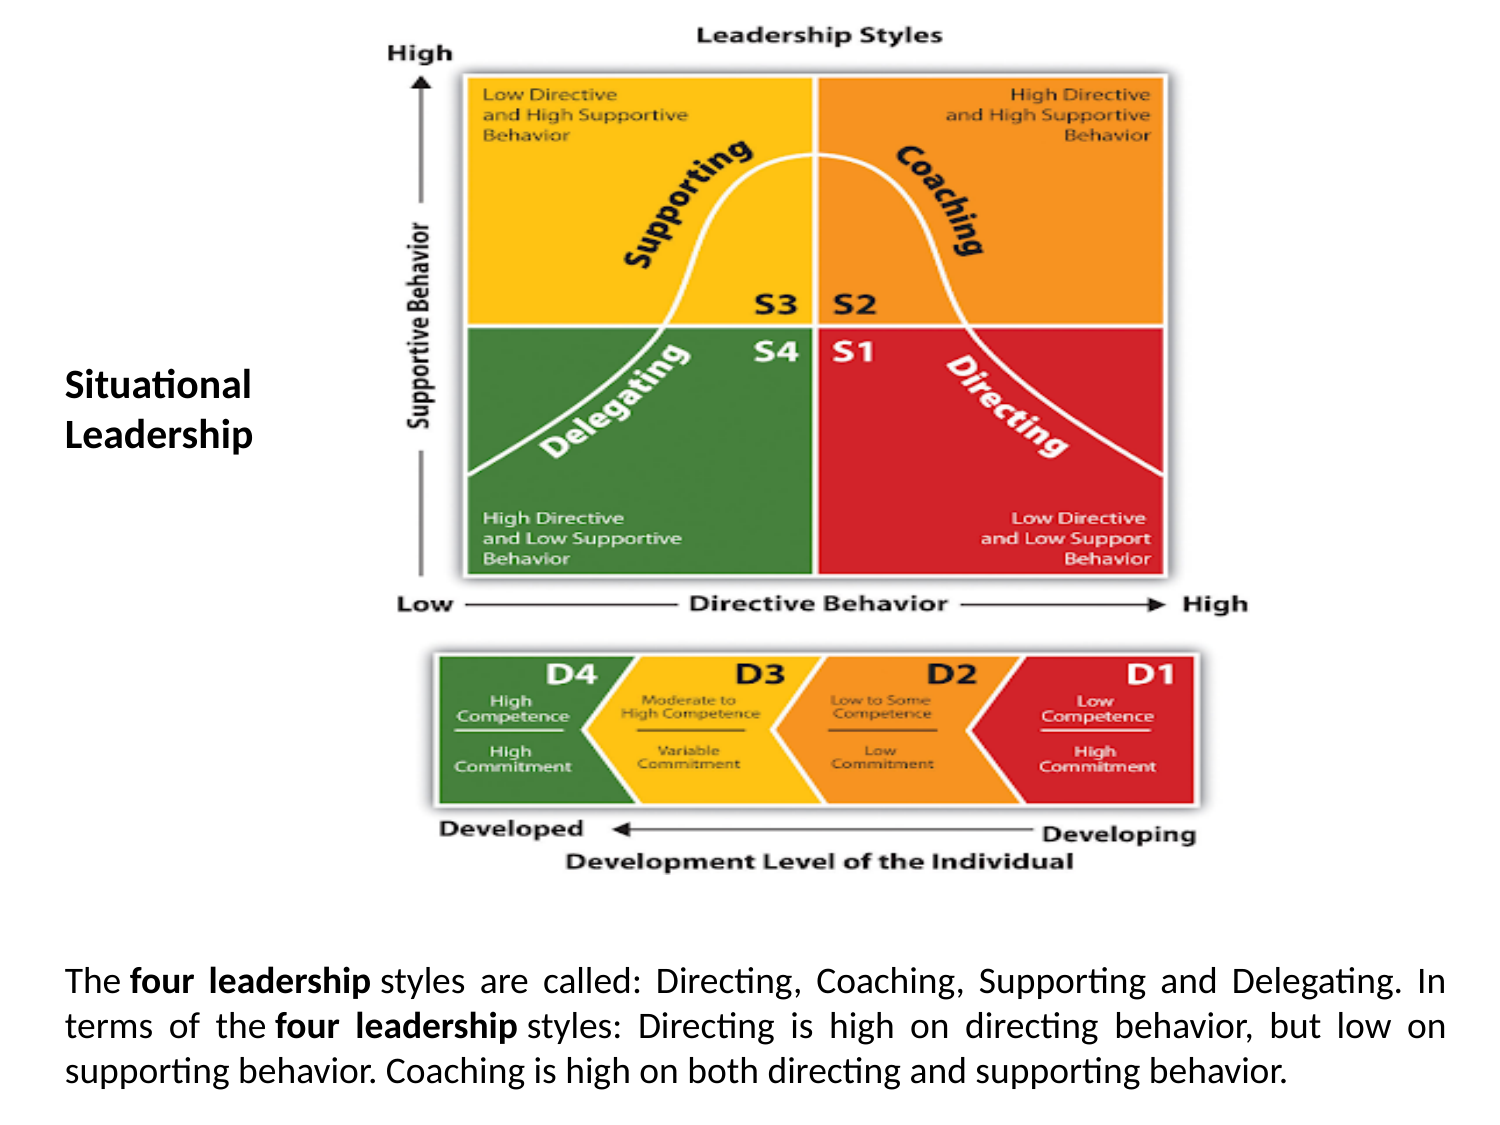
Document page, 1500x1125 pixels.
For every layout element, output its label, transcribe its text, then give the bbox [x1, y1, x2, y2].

text_box The four leadership styles are called: Directing, Coaching, Supporting and Delegating. In terms of the four leadership styles: Directing is high on directing behavior, but low on supporting behavior. Coaching is high on both directing and supporting behavior. [49, 948, 1463, 1099]
picture [387, 24, 1251, 876]
text_box Situational Leadership [50, 349, 325, 465]
